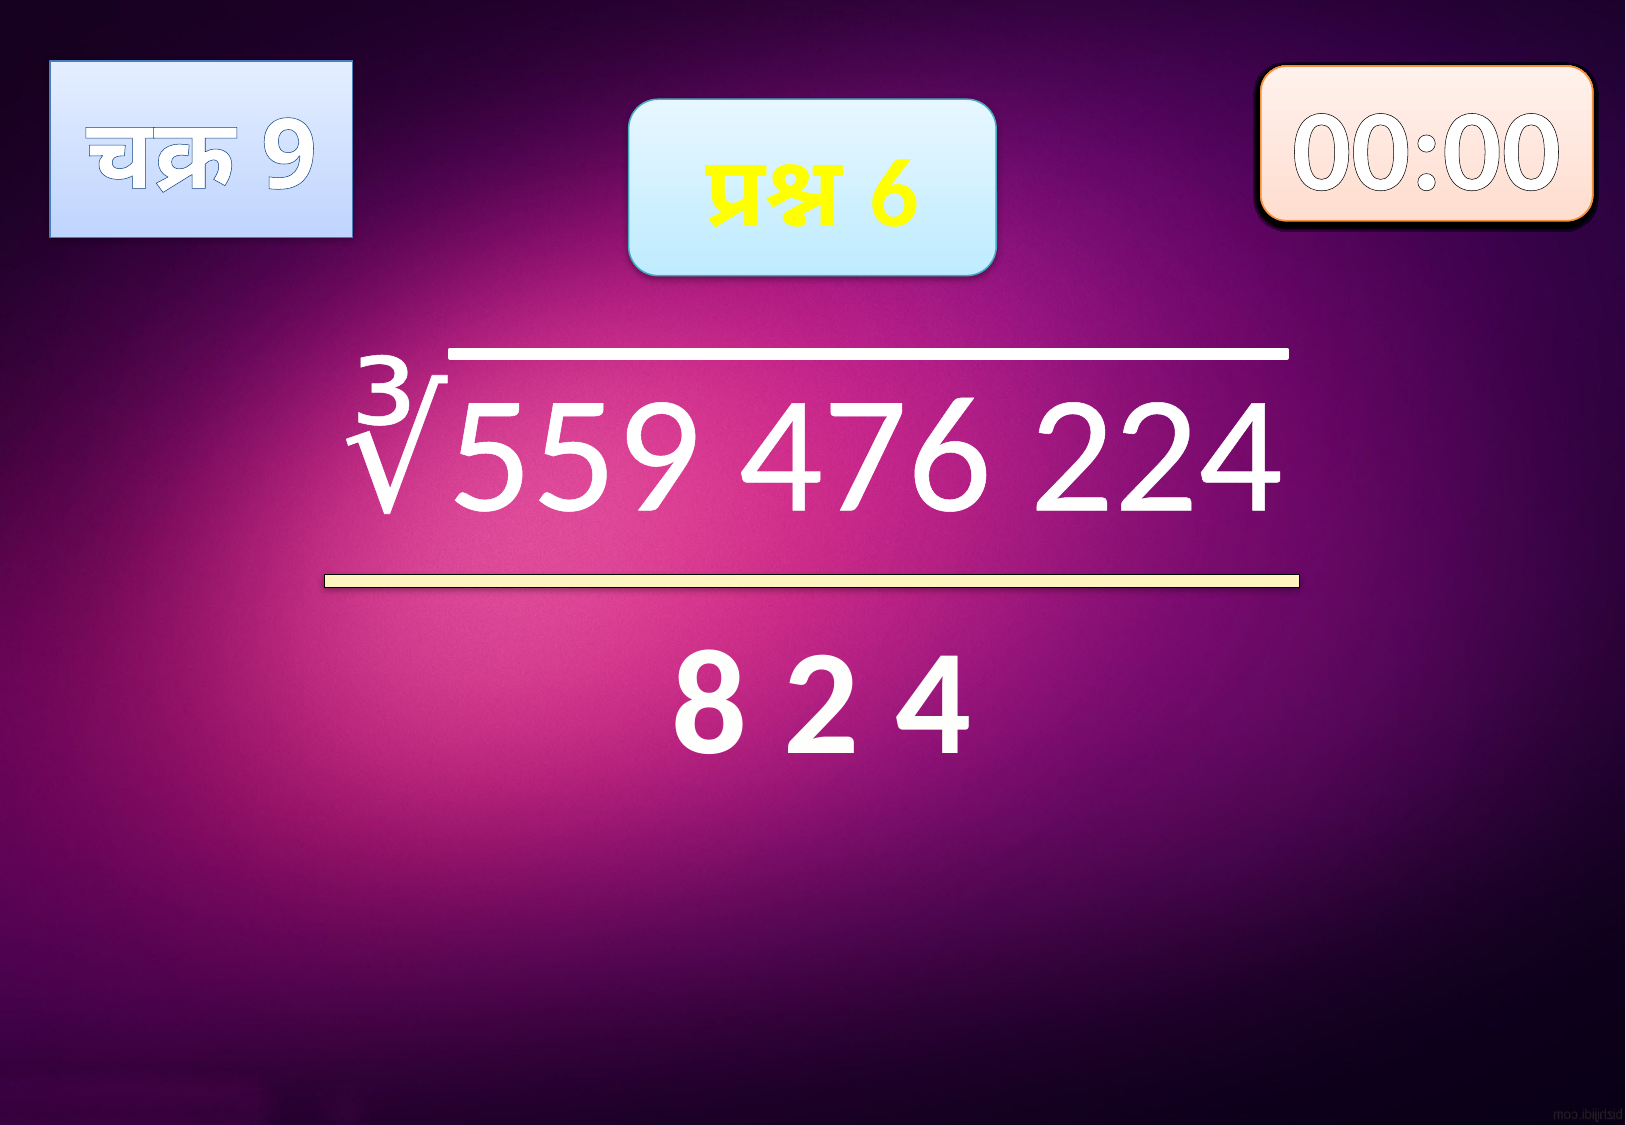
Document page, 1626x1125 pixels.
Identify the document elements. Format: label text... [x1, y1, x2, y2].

text_box चक्र 9 [49, 60, 353, 238]
text_box [448, 348, 1289, 360]
text_box ∛559 476 224 [212, 299, 1413, 588]
text_box [322, 572, 1303, 591]
picture [0, 0, 1626, 1125]
text_box 00:00 [1260, 65, 1594, 222]
text_box प्रश्न 6 [627, 98, 998, 277]
text_box 8 2 4 [624, 612, 1000, 775]
